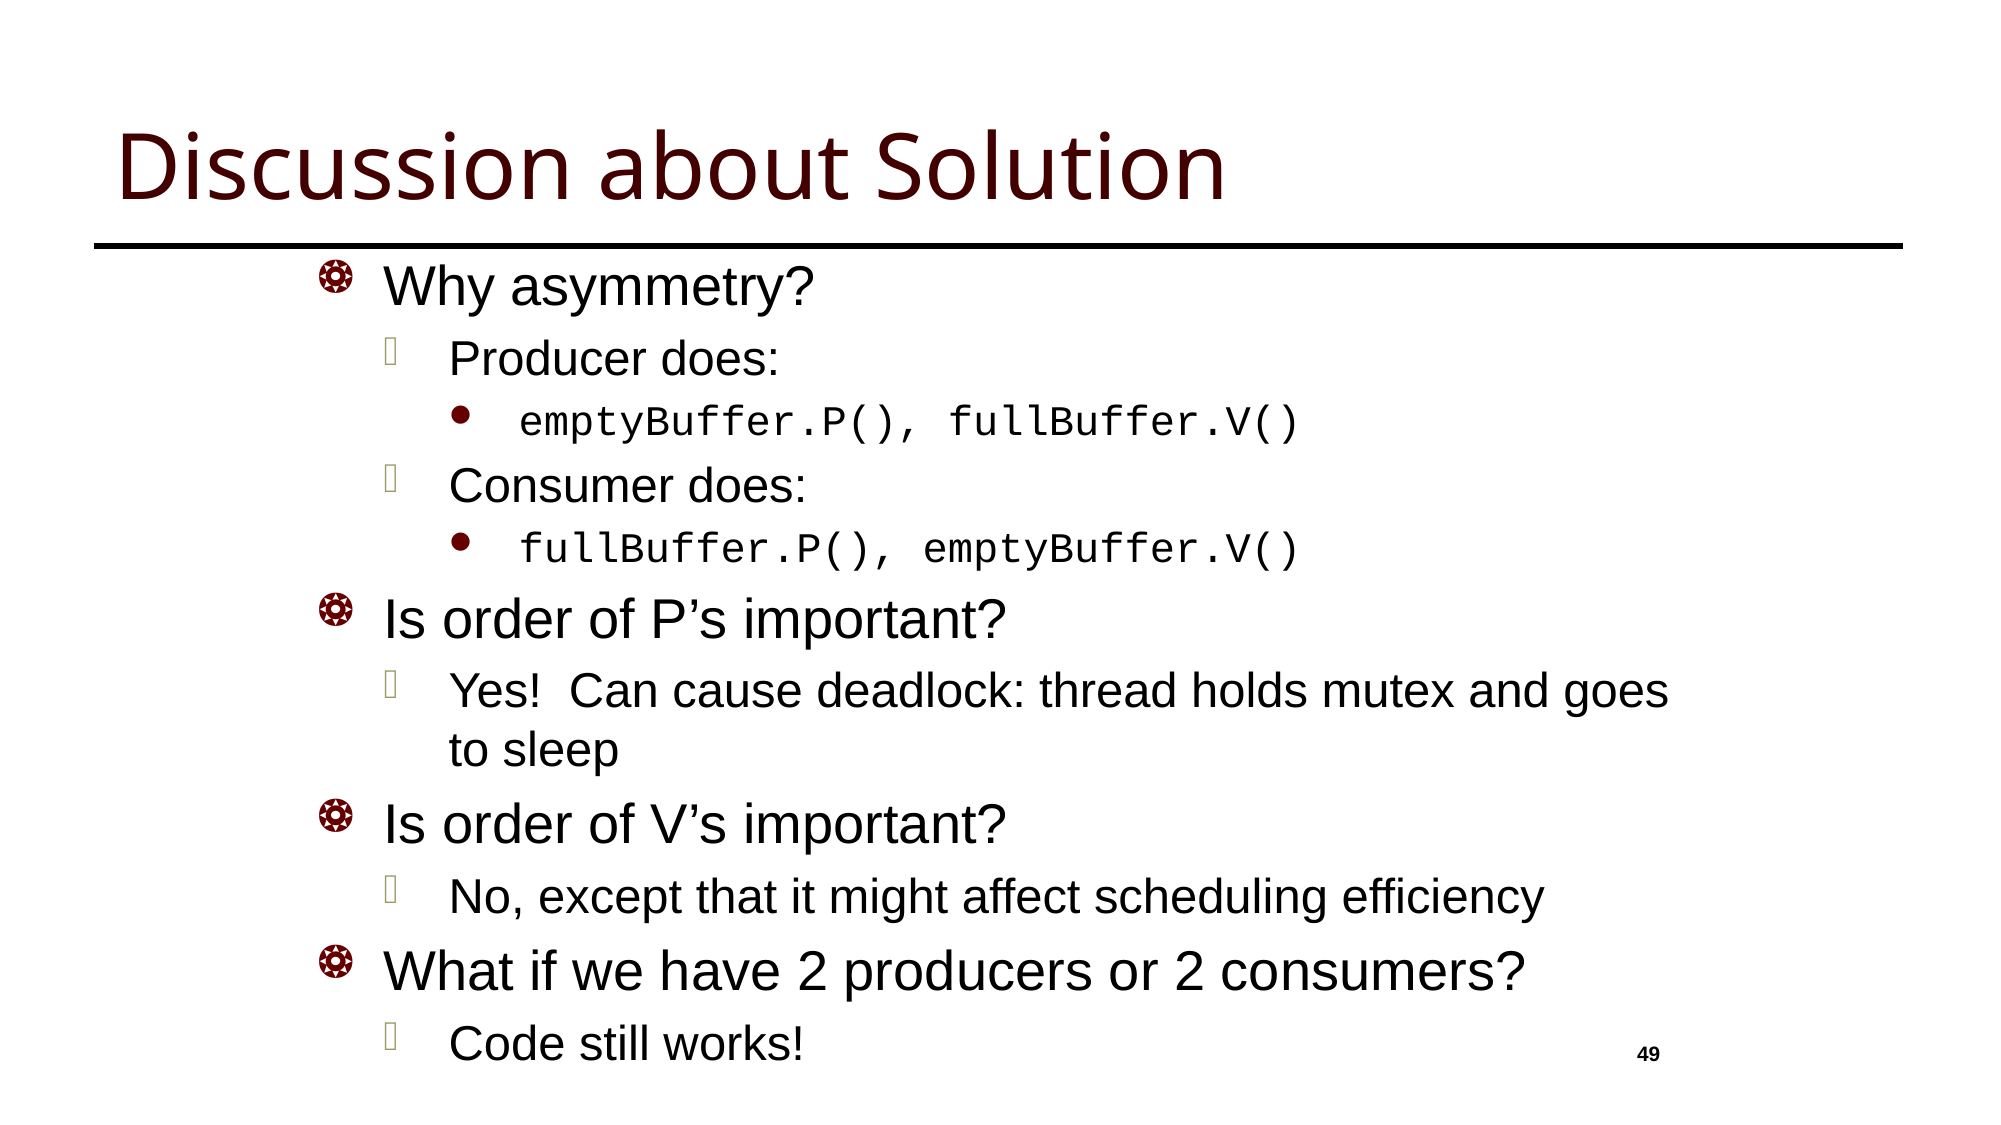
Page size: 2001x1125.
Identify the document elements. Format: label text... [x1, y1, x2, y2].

title Discussion about Solution [99, 37, 1901, 226]
slide_number 49 [1324, 1033, 1676, 1109]
list Why asymmetry? Producer does: emptyBuffer.P(), fullBuffer.V() Consumer does: fullBuffer.P(), emptyBuffer.V() Is order of P’s important? Yes! Can cause deadlock: thread holds mutex and goes to sleep Is order of V’s important? No, except that it might affect scheduling efficiency What if we have 2 producers or 2 consumers? Code still works! [298, 241, 1699, 1080]
